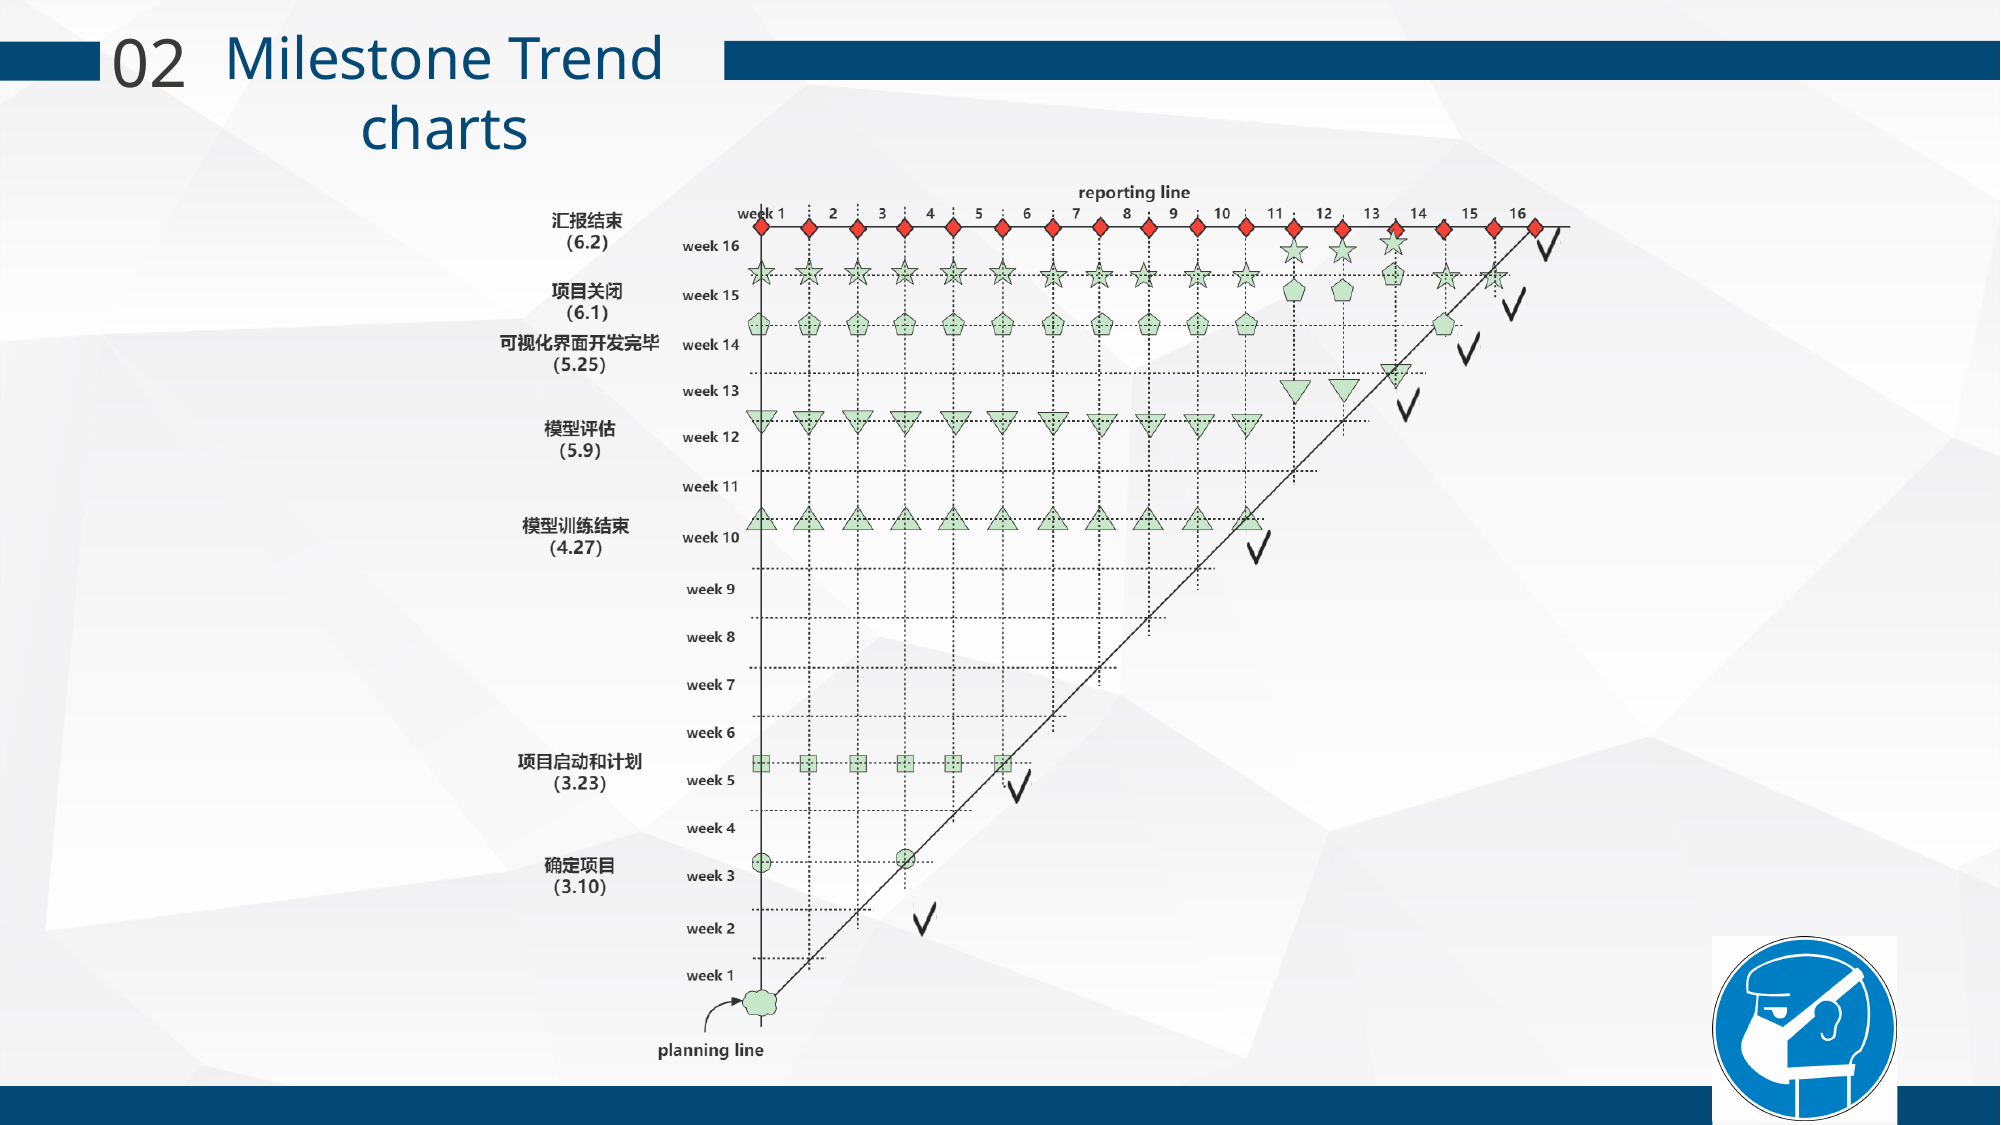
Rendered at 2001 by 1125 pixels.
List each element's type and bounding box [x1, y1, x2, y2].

text_box [90, 13, 710, 170]
picture [0, 0, 2001, 1125]
text_box [0, 41, 90, 82]
text_box [723, 40, 2000, 81]
text_box [1896, 1085, 2000, 1125]
text_box [0, 1085, 1713, 1125]
